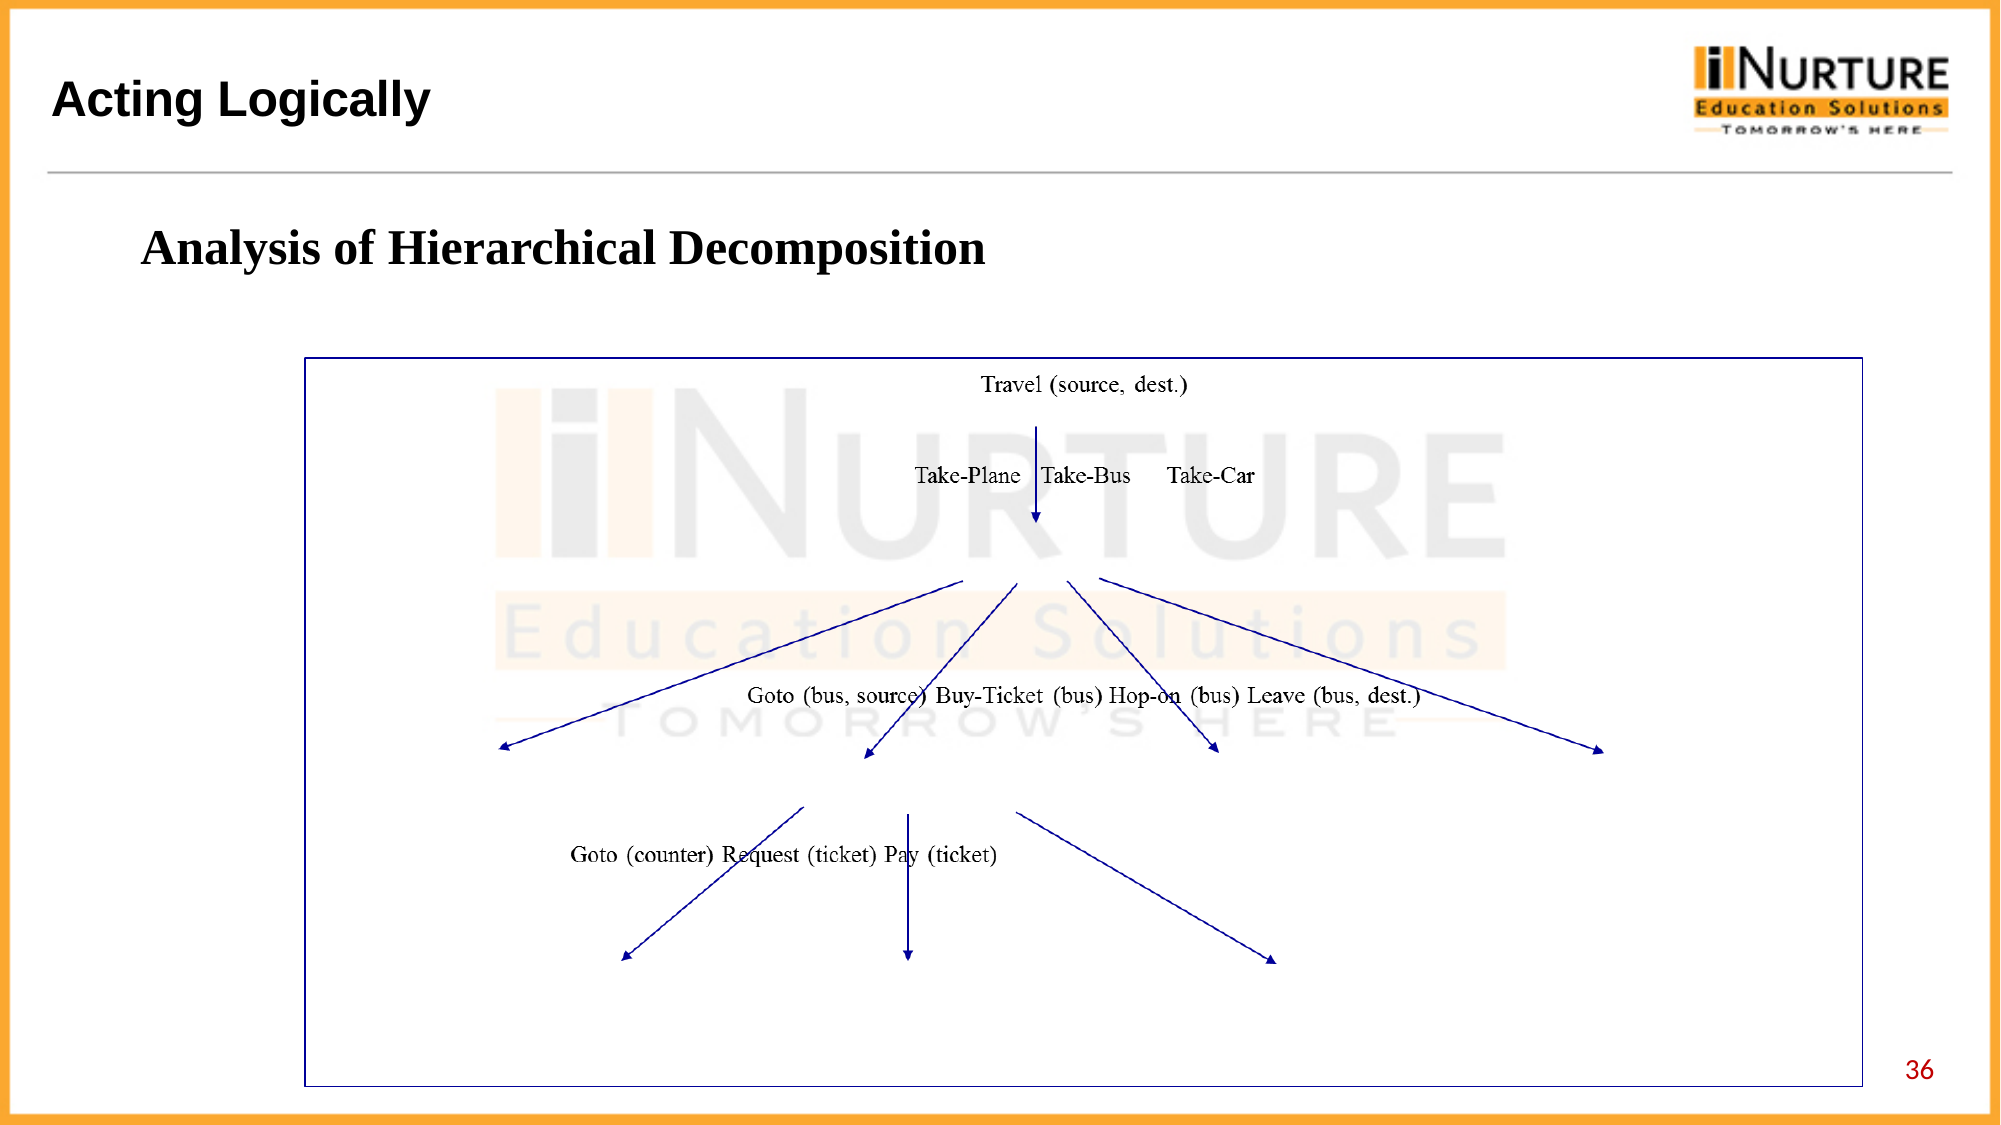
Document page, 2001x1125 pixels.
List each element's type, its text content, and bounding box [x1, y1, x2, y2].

text_box Analysis of Hierarchical Decomposition [66, 207, 2000, 283]
picture [0, 0, 2001, 1125]
